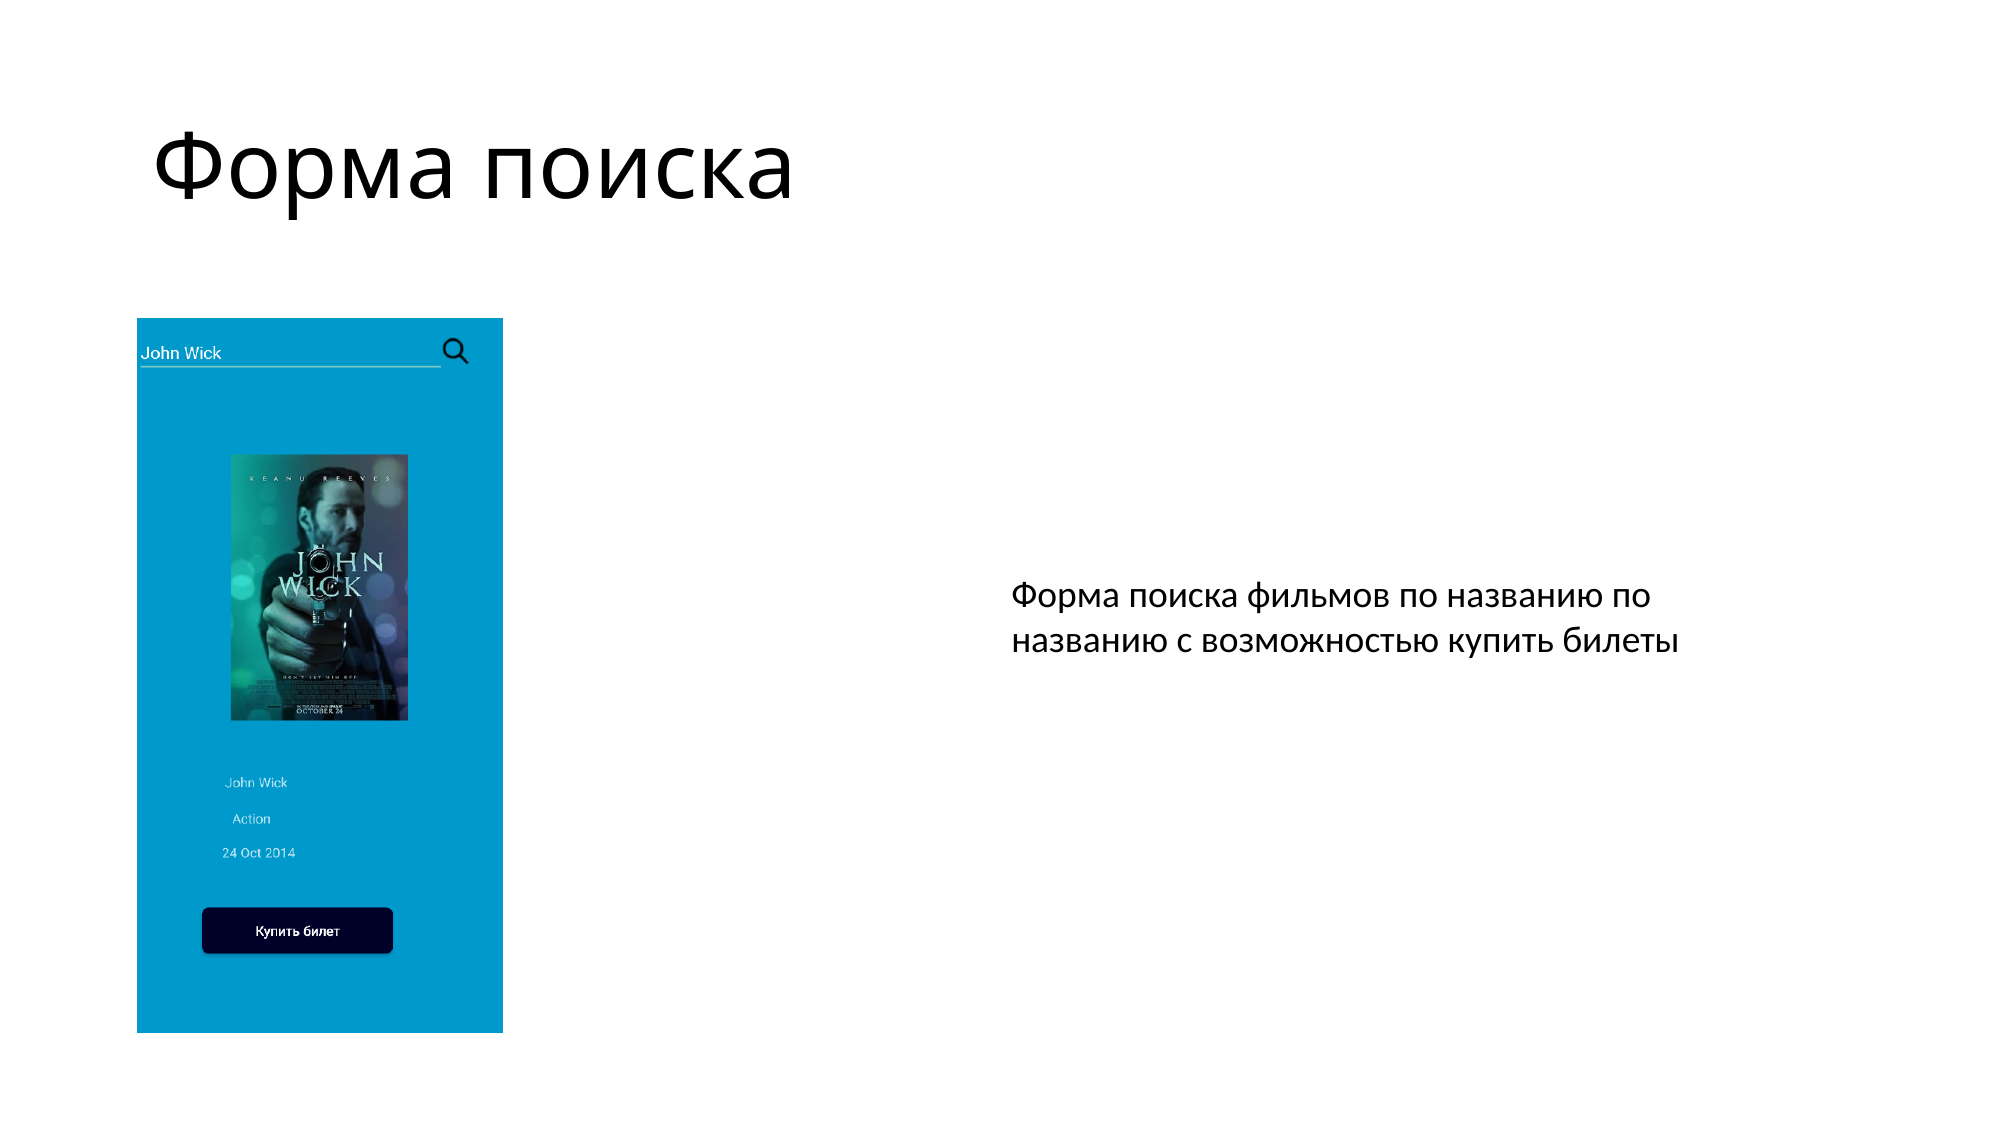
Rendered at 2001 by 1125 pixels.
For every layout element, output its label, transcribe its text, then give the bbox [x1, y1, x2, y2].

text_box Форма поиска фильмов по названию по названию с возможностью купить билеты [996, 562, 1696, 668]
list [137, 318, 503, 1033]
title Форма поиска [137, 59, 1863, 278]
